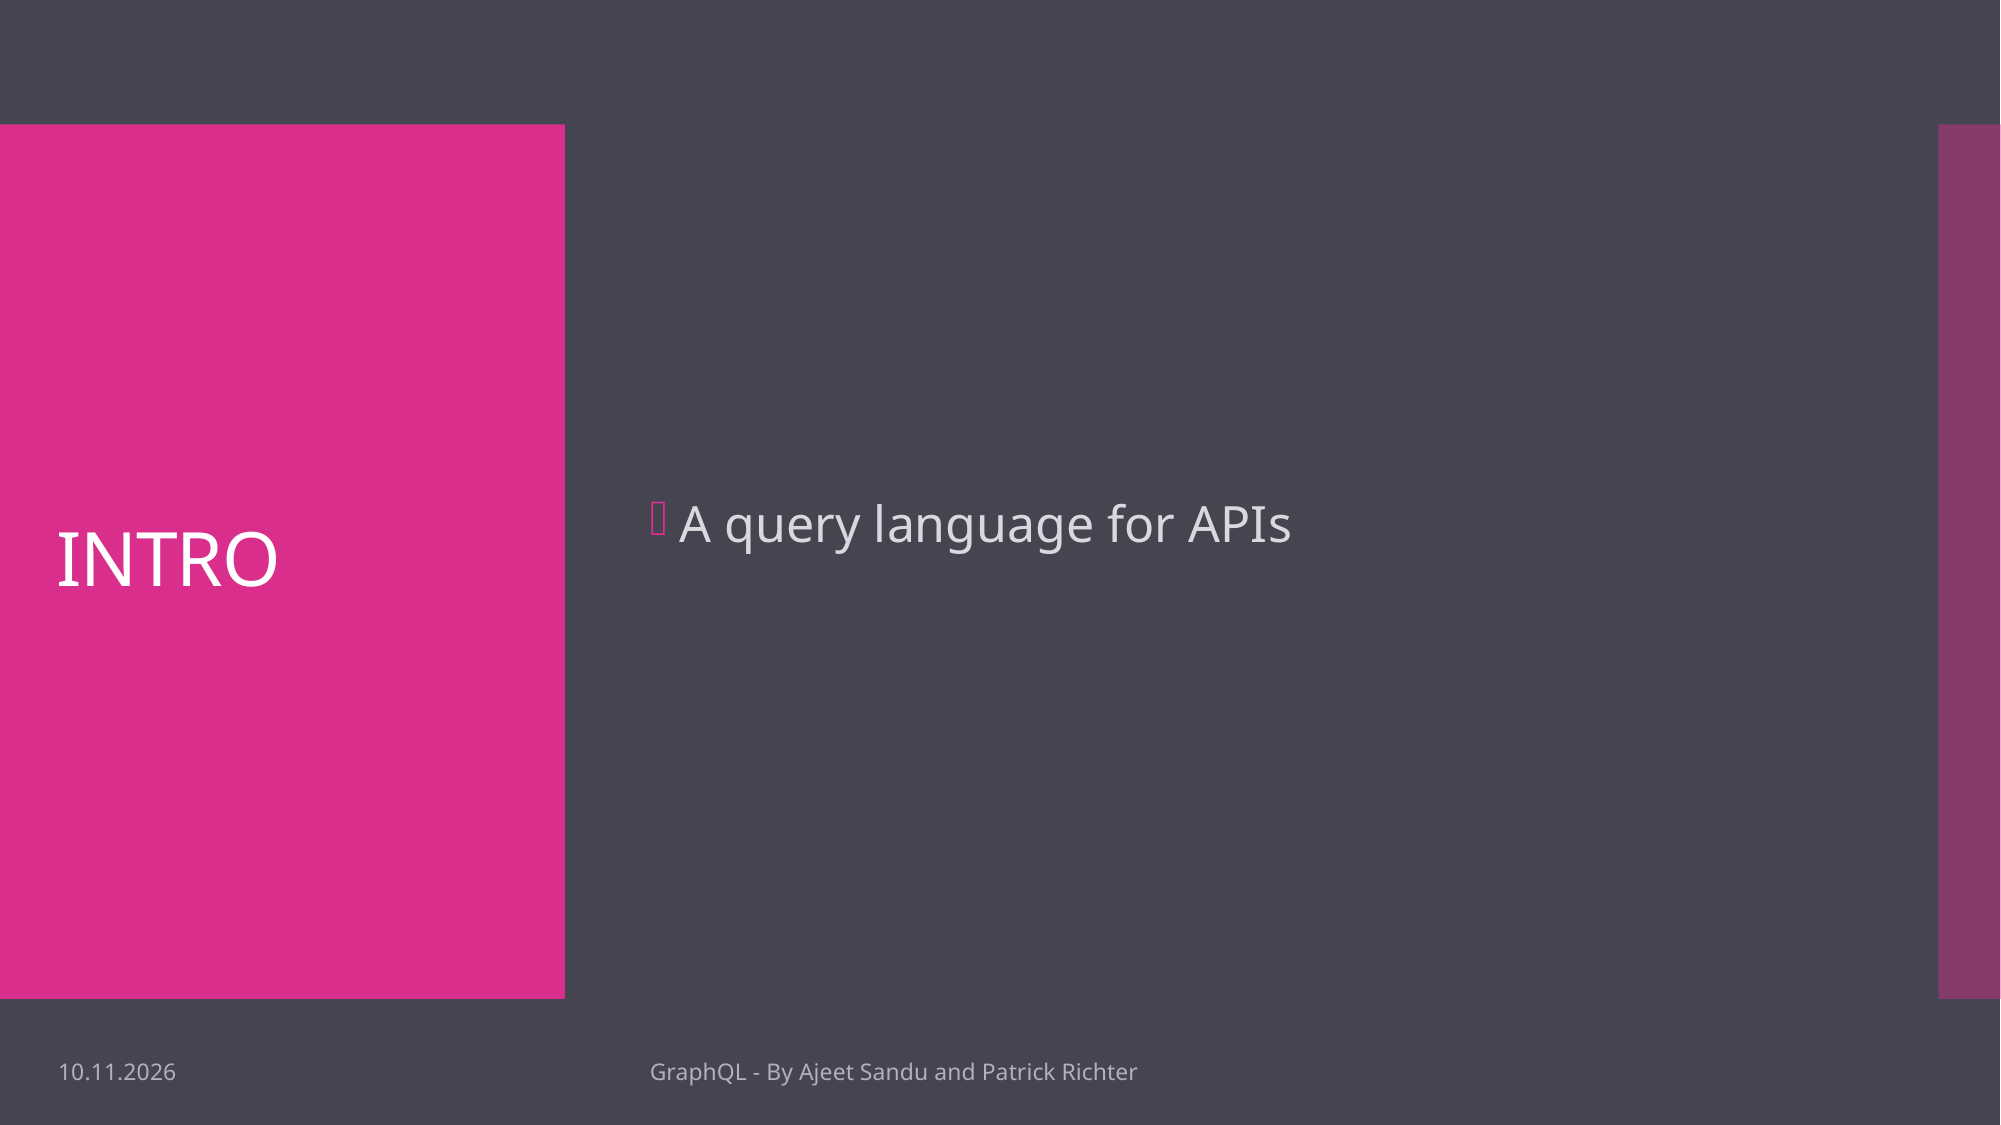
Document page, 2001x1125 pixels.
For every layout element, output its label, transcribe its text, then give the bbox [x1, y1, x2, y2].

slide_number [43, 1042, 493, 1103]
footer GraphQL - By Ajeet Sandu and Patrick Richter [634, 1042, 1605, 1103]
title INTRO [41, 184, 525, 940]
list A query language for APIs [634, 141, 1835, 982]
